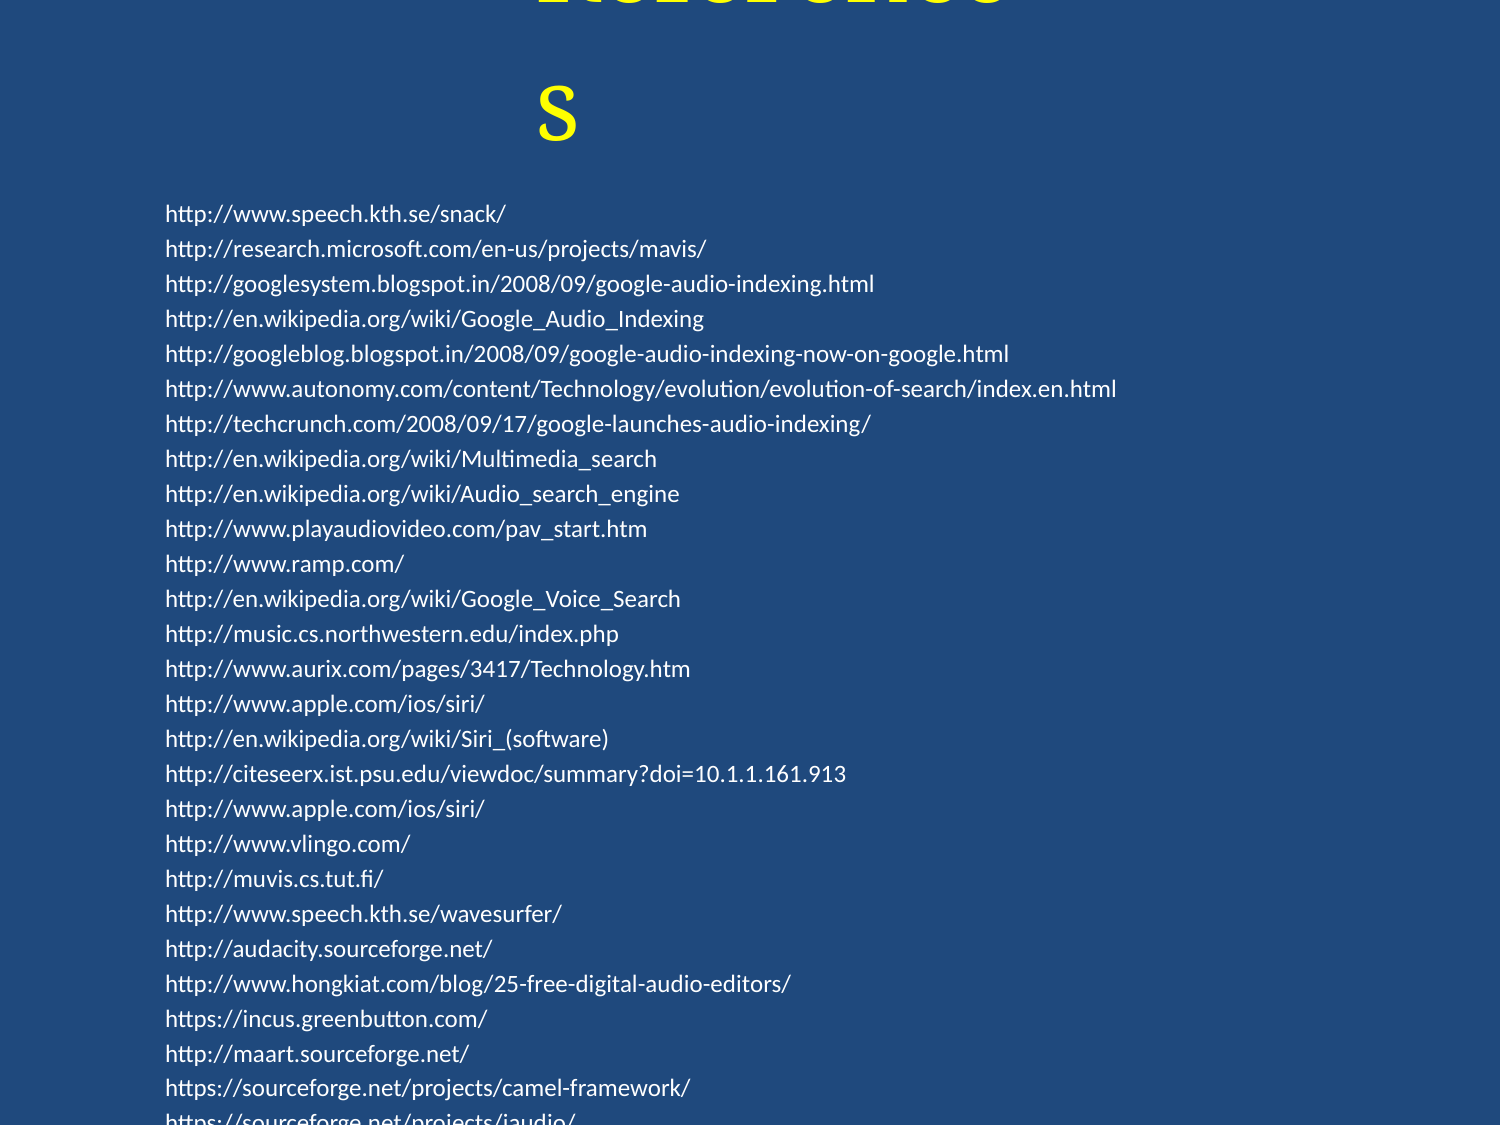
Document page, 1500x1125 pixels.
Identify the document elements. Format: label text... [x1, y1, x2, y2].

list http://www.speech.kth.se/snack/ http://research.microsoft.com/en-us/projects/mavis/ http://googlesystem.blogspot.in/2008/09/google-audio-indexing.html http://en.wikipedia.org/wiki/Google_Audio_Indexing http://googleblog.blogspot.in/2008/09/google-audio-indexing-now-on-google.html http://www.autonomy.com/content/Technology/evolution/evolution-of-search/index.en.html http://techcrunch.com/2008/09/17/google-launches-audio-indexing/ http://en.wikipedia.org/wiki/Multimedia_search http://en.wikipedia.org/wiki/Audio_search_engine http://www.playaudiovideo.com/pav_start.htm http://www.ramp.com/ http://en.wikipedia.org/wiki/Google_Voice_Search http://music.cs.northwestern.edu/index.php http://www.aurix.com/pages/3417/Technology.htm http://www.apple.com/ios/siri/ http://en.wikipedia.org/wiki/Siri_(software) http://citeseerx.ist.psu.edu/viewdoc/summary?doi=10.1.1.161.913 http://www.apple.com/ios/siri/ http://www.vlingo.com/ http://muvis.cs.tut.fi/ http://www.speech.kth.se/wavesurfer/ http://audacity.sourceforge.net/ http://www.hongkiat.com/blog/25-free-digital-audio-editors/ https://incus.greenbutton.com/ http://maart.sourceforge.net/ https://sourceforge.net/projects/camel-framework/ https://sourceforge.net/projects/jaudio/ http://sourceforge.net/projects/segfried/ http://sourceforge.net/projects/fic/ http://sourceforge.net/projects/libxtract/ http://sourceforge.net/projects/yaafe/ [75, 182, 1425, 1078]
title References [520, 34, 1056, 176]
